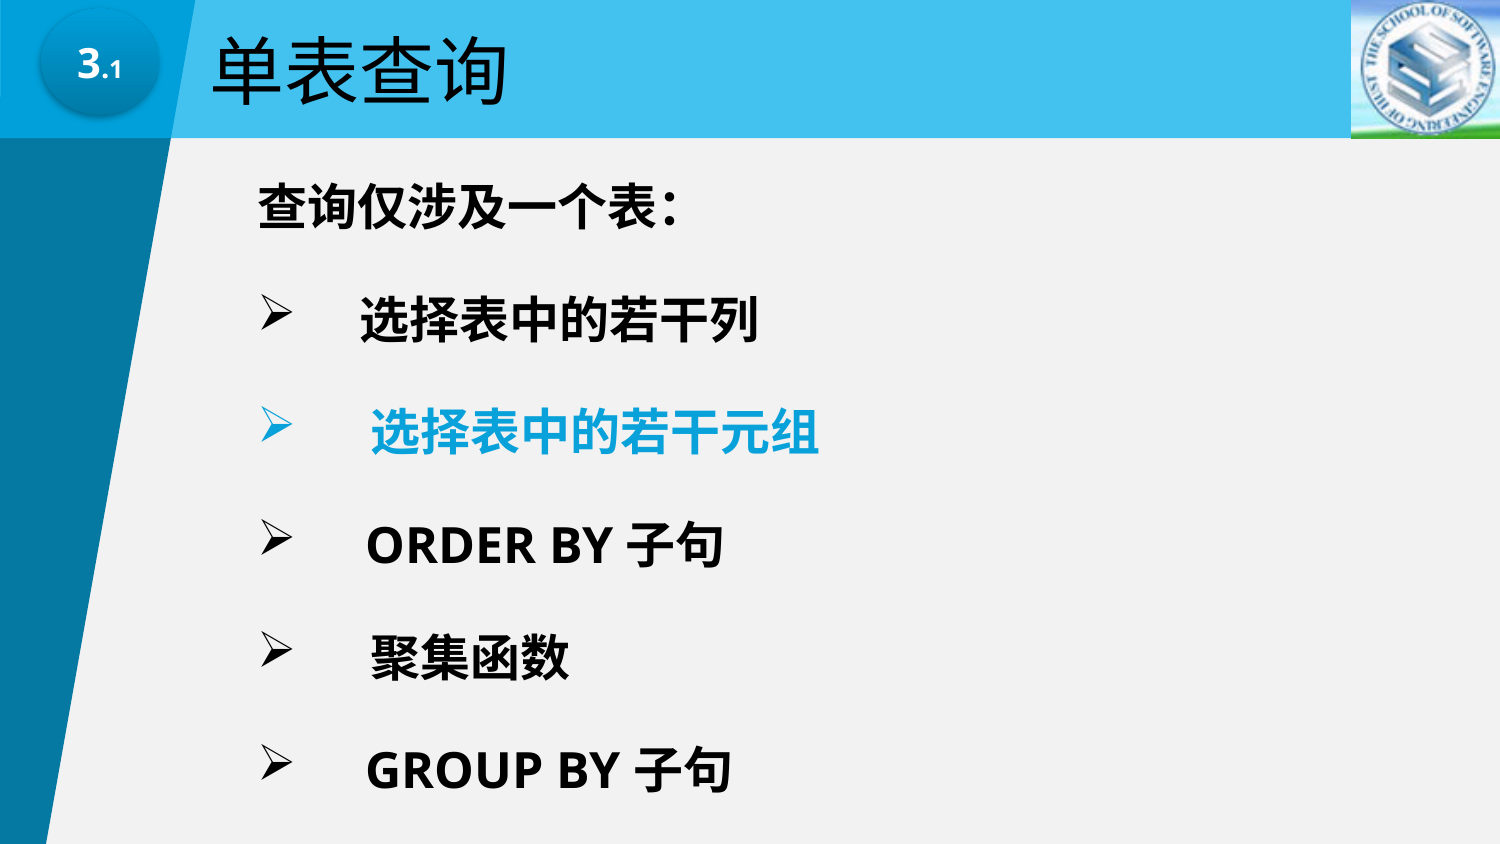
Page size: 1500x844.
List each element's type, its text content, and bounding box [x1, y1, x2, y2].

title 单表查询 [194, 0, 1353, 139]
text_box 3.1 [41, 8, 160, 115]
list 查询仅涉及一个表： 选择表中的若干列 选择表中的若干元组 ORDER BY子句 聚集函数 GROUP BY子句 [242, 150, 1140, 836]
picture [1353, 0, 1500, 139]
